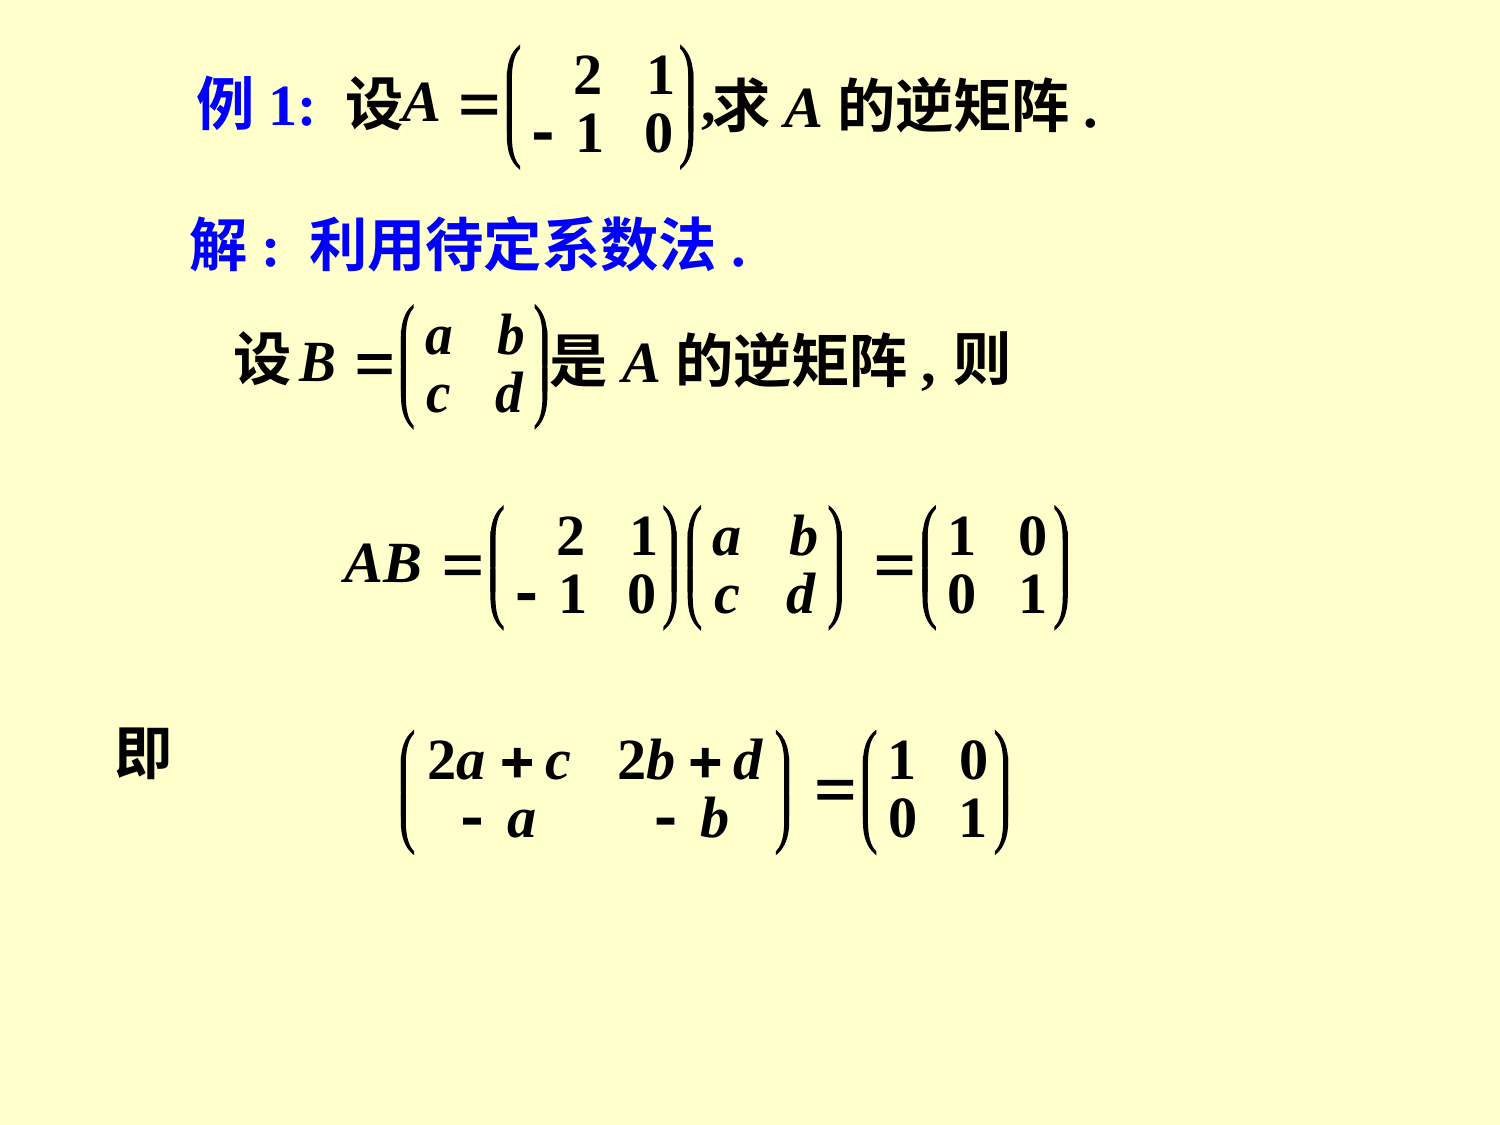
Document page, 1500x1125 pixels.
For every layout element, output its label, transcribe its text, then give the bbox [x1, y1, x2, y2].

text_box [395, 727, 1019, 857]
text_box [194, 42, 1093, 172]
text_box 即 [99, 708, 188, 794]
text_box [336, 503, 853, 633]
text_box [868, 503, 1079, 633]
text_box 则 [939, 314, 1028, 400]
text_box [218, 302, 931, 432]
text_box 解: 利用待定系数法. [174, 201, 761, 286]
